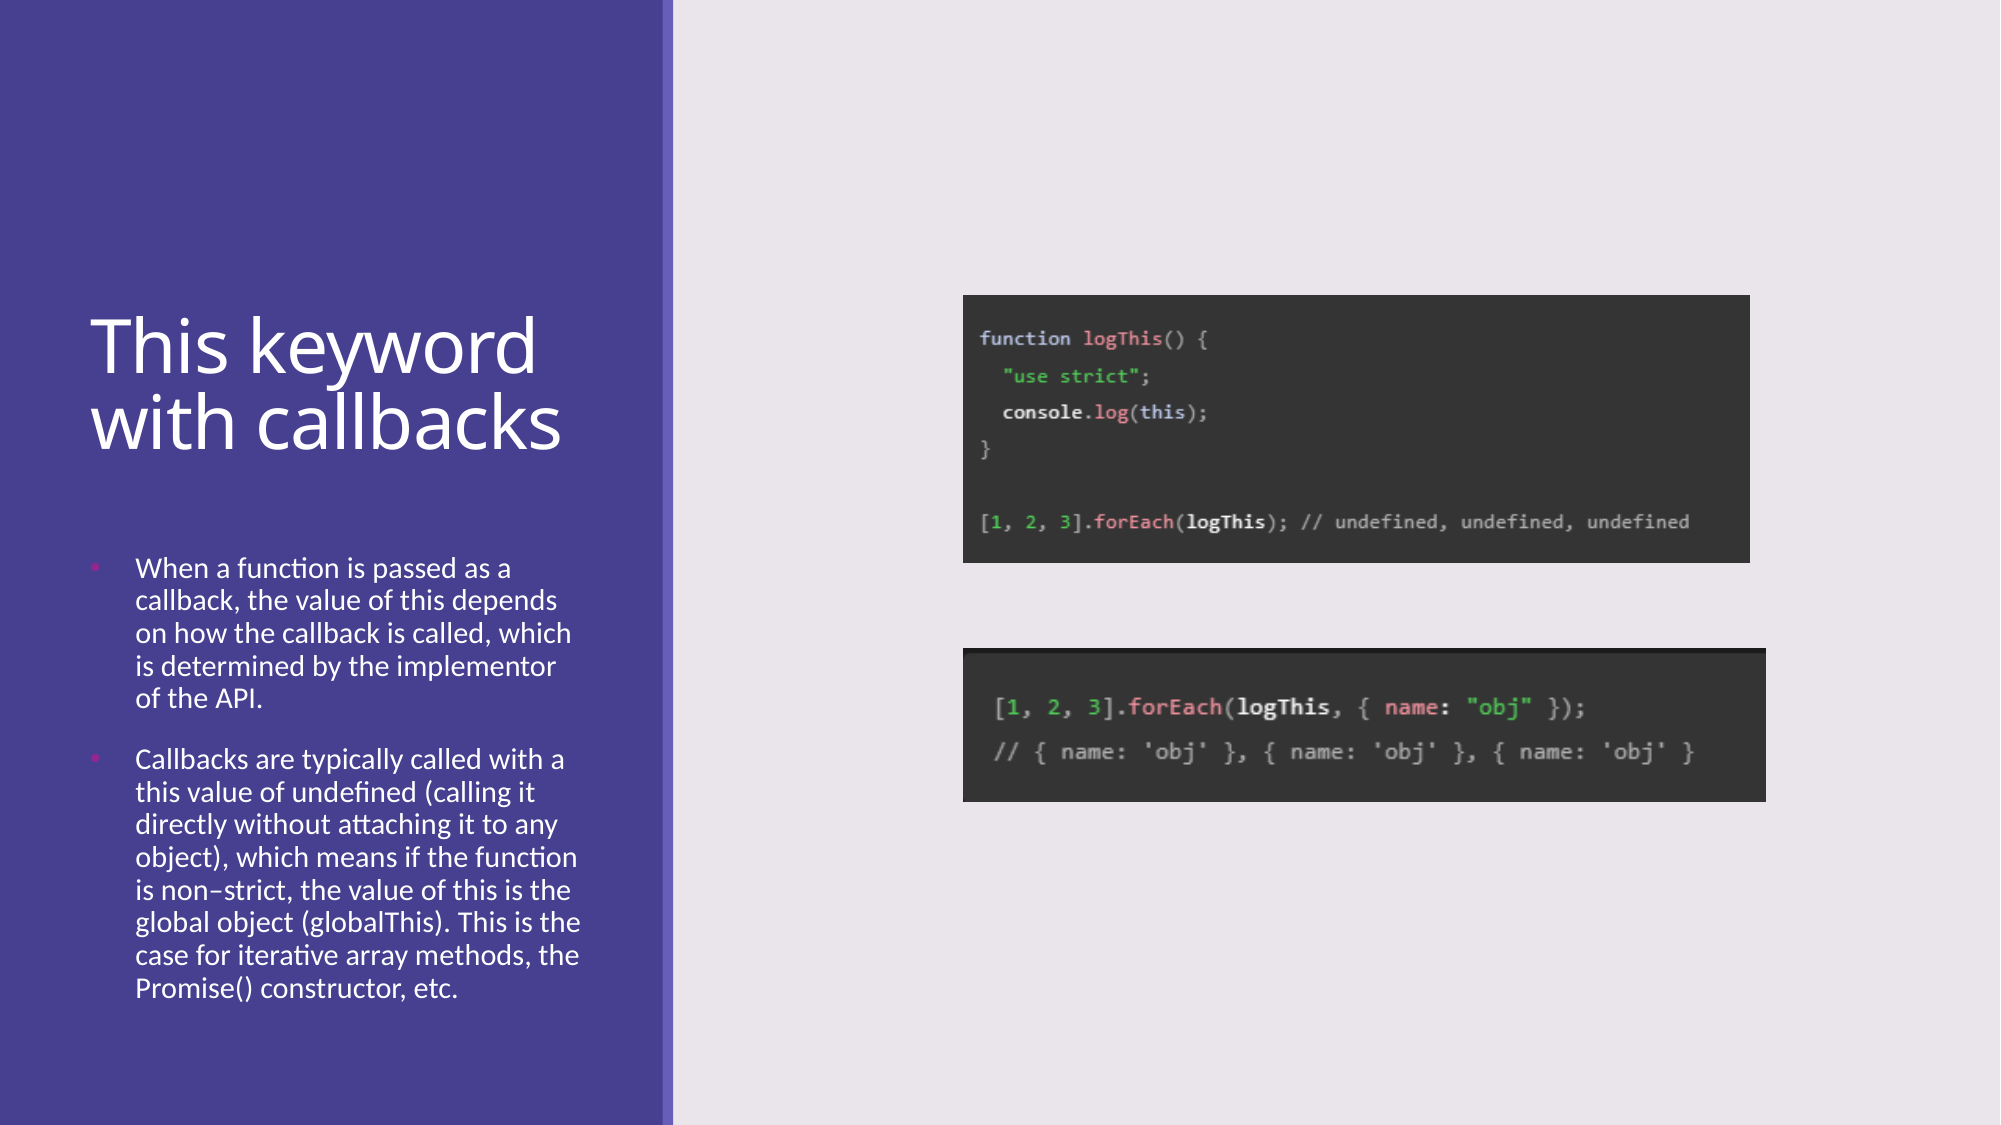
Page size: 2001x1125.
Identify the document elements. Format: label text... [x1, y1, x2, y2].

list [962, 294, 1750, 563]
title This keyword with callbacks [75, 97, 600, 473]
list When a function is passed as a callback, the value of this depends on how the callback is called, which is determined by the implementor of the API. Callbacks are typically called with a this value of undefined (calling it directly without attaching it to any object), which means if the function is non–strict, the value of this is the global object (globalThis). This is the case for iterative array methods, the Promise() constructor, etc. [75, 479, 600, 1035]
picture [962, 648, 1766, 802]
